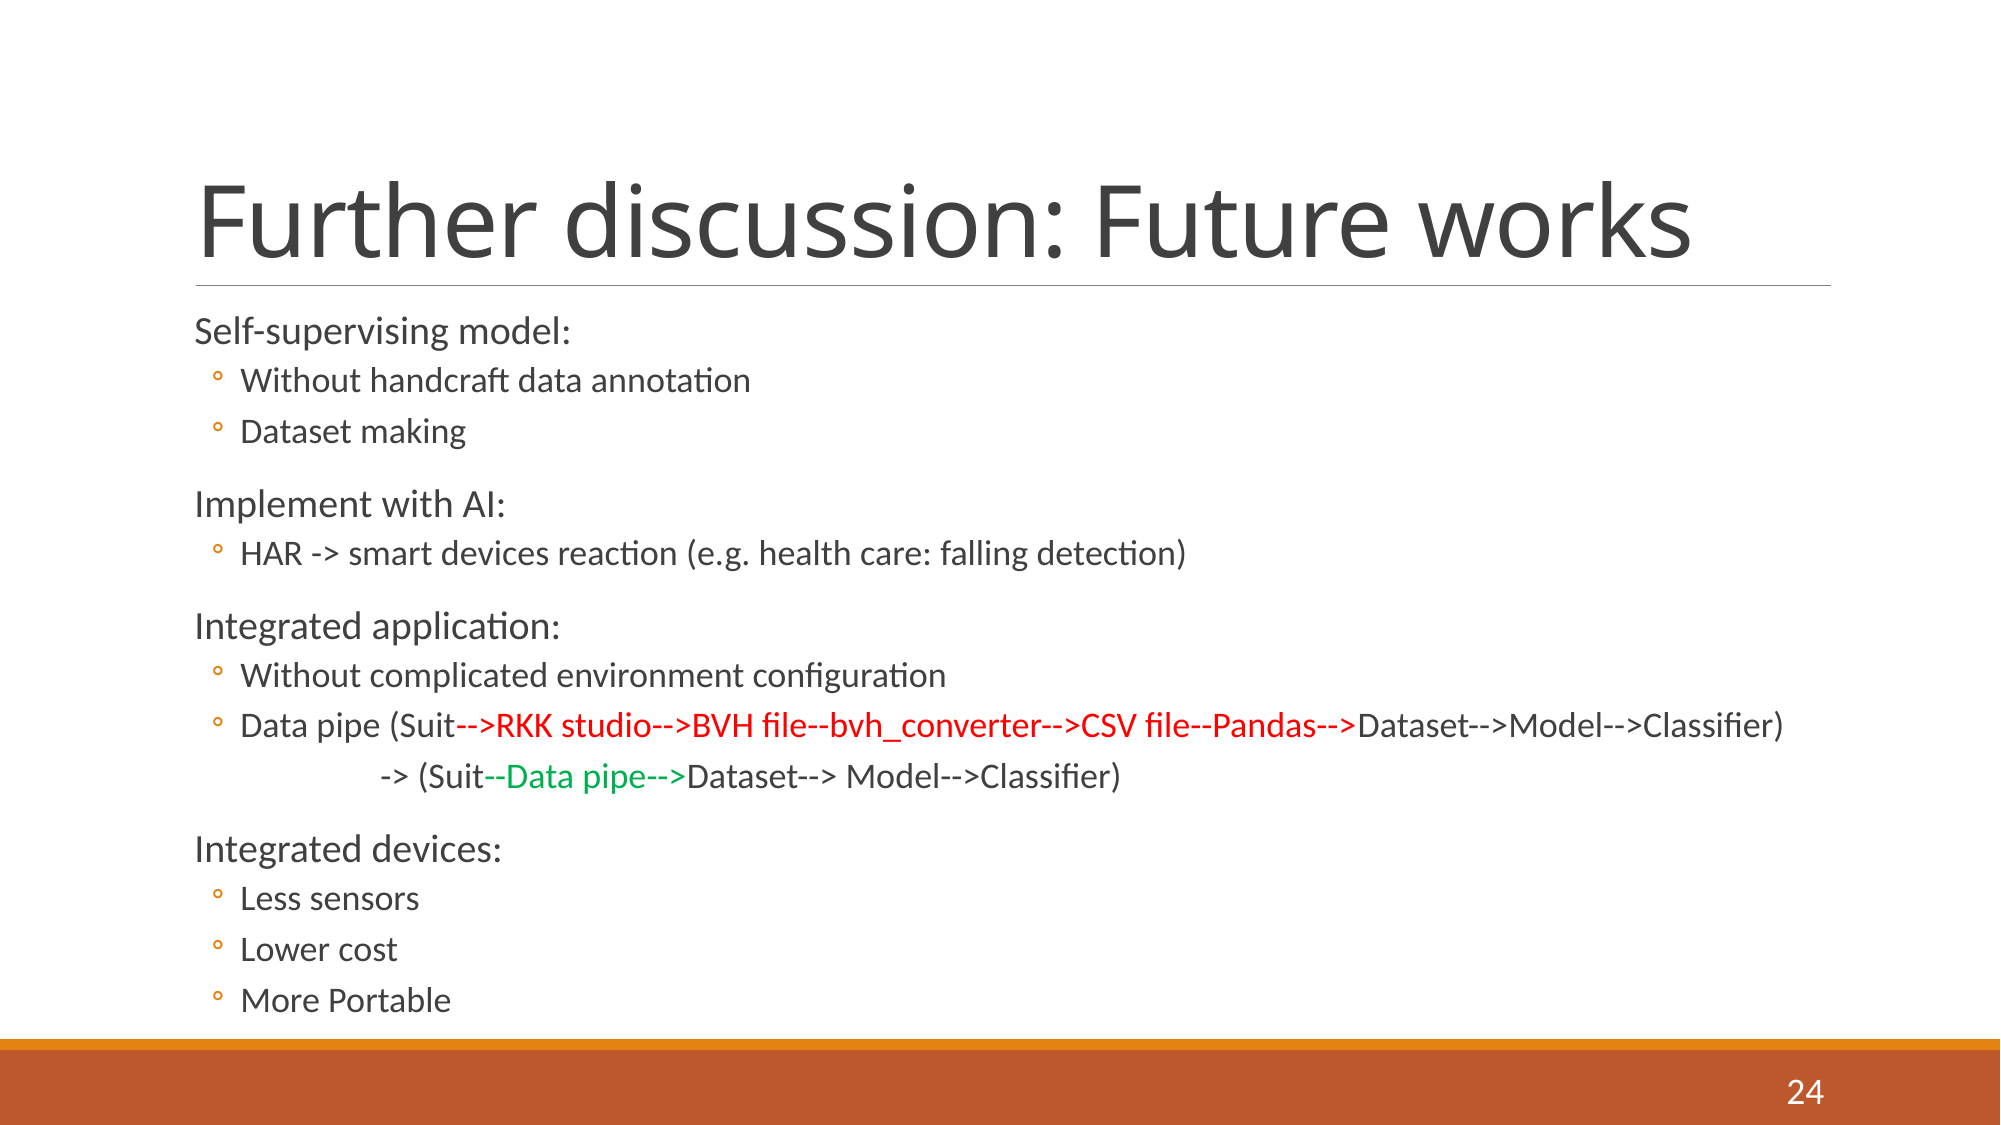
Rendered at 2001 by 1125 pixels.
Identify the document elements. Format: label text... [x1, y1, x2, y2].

slide_number 24 [1624, 1059, 1840, 1120]
title Further discussion: Future works [180, 47, 1830, 285]
list Self-supervising model: Without handcraft data annotation Dataset making Implement with AI: HAR -> smart devices reaction (e.g. health care: falling detection) Integrated application: Without complicated environment configuration Data pipe (Suit-->RKK studio-->BVH file--bvh_converter-->CSV file--Pandas-->Dataset-->Model-->Classifier) -> (Suit--Data pipe-->Dataset--> Model-->Classifier) Integrated devices: Less sensors Lower cost More Portable [180, 302, 1879, 1032]
